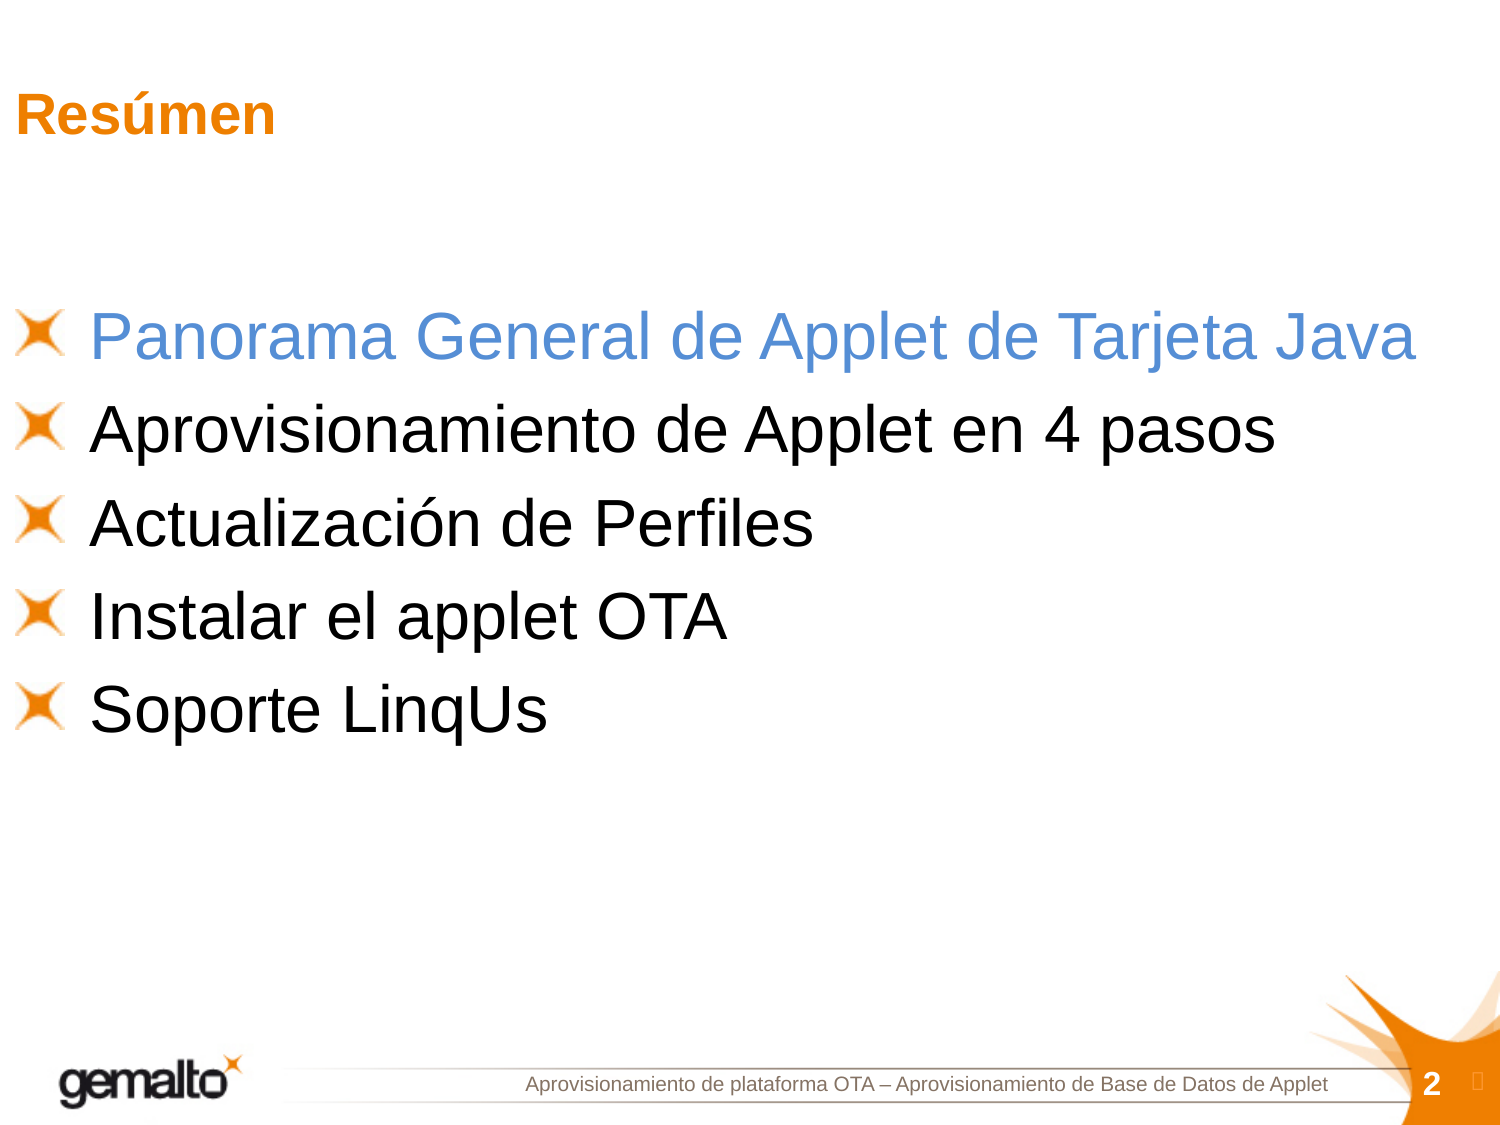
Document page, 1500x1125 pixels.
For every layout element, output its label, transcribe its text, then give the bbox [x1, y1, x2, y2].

title Resúmen [0, 65, 1500, 157]
picture [15, 309, 65, 356]
picture [15, 402, 65, 450]
slide_number 2 [1407, 1051, 1500, 1112]
picture [15, 682, 65, 730]
text_box  [1455, 1058, 1500, 1103]
list Panorama General de Applet de Tarjeta Java Aprovisionamiento de Applet en 4 pasos Actualización de Perfiles Instalar el applet OTA Soporte LinqUs [0, 284, 1500, 871]
picture [15, 589, 65, 636]
picture [0, 971, 1500, 1125]
picture [15, 495, 65, 543]
footer Aprovisionamiento de plataforma OTA – Aprovisionamiento de Base de Datos de Applet [459, 1063, 1344, 1125]
